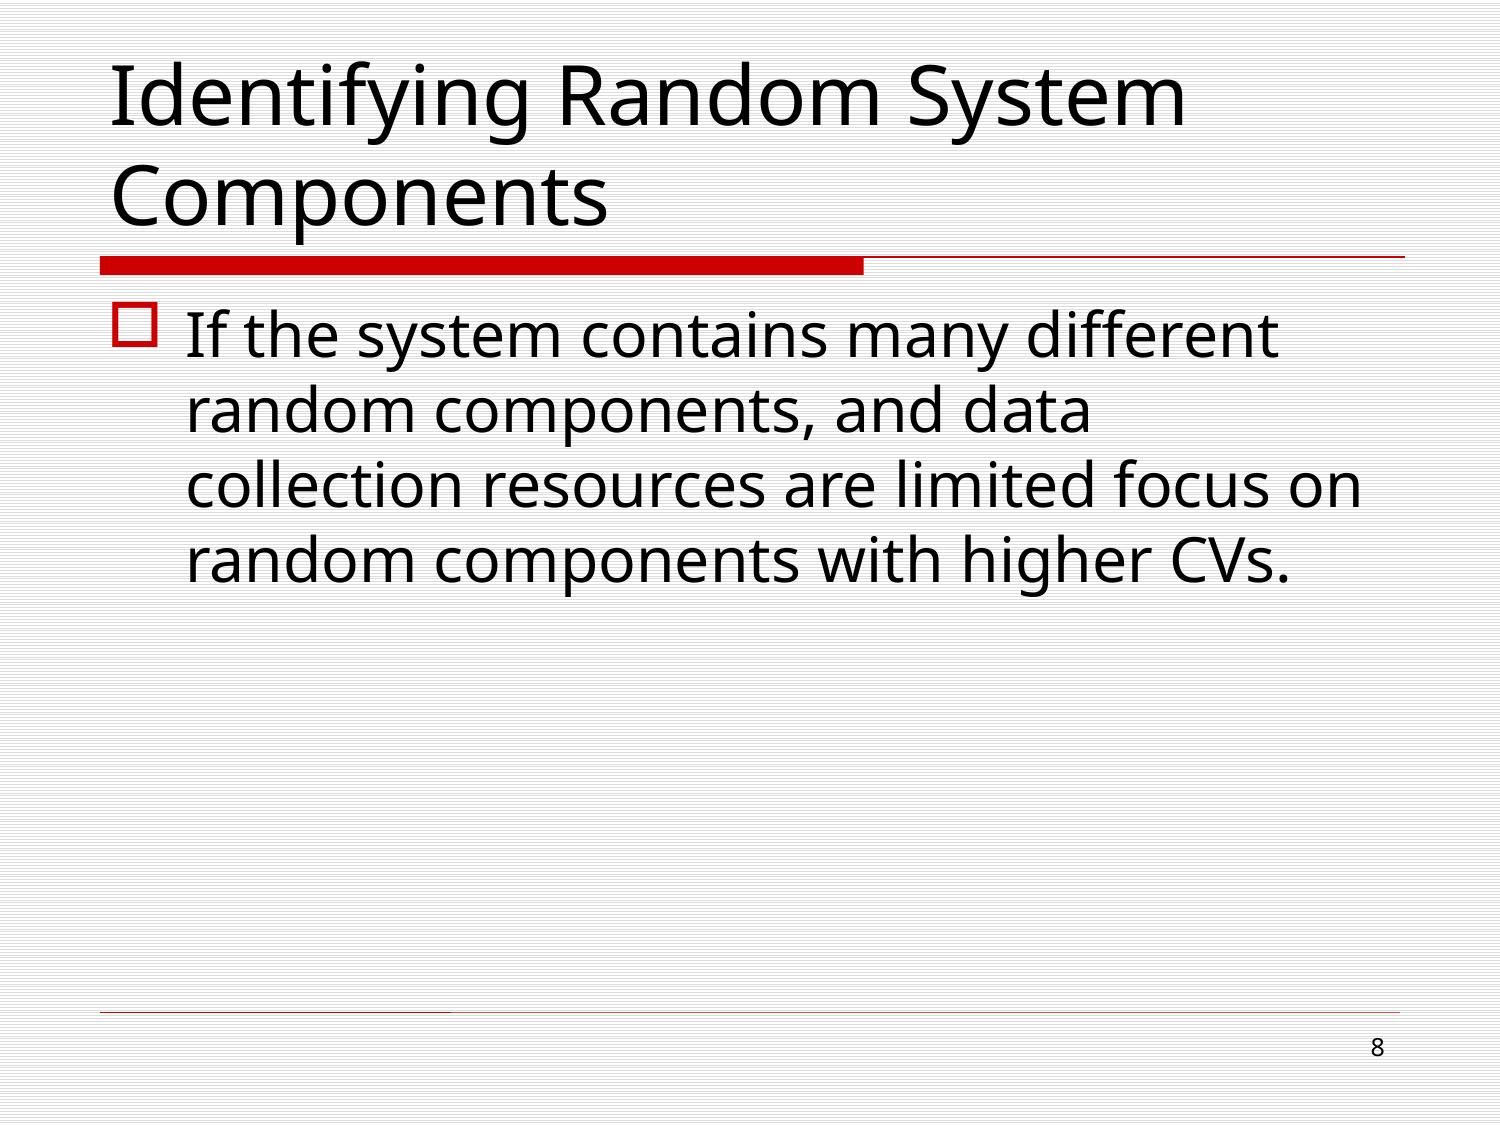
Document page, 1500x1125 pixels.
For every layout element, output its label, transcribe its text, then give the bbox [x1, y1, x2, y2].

slide_number 8 [1074, 1024, 1401, 1103]
list If the system contains many different random components, and data collection resources are limited focus on random components with higher CVs. [92, 287, 1406, 988]
title Identifying Random System Components [94, 50, 1407, 250]
